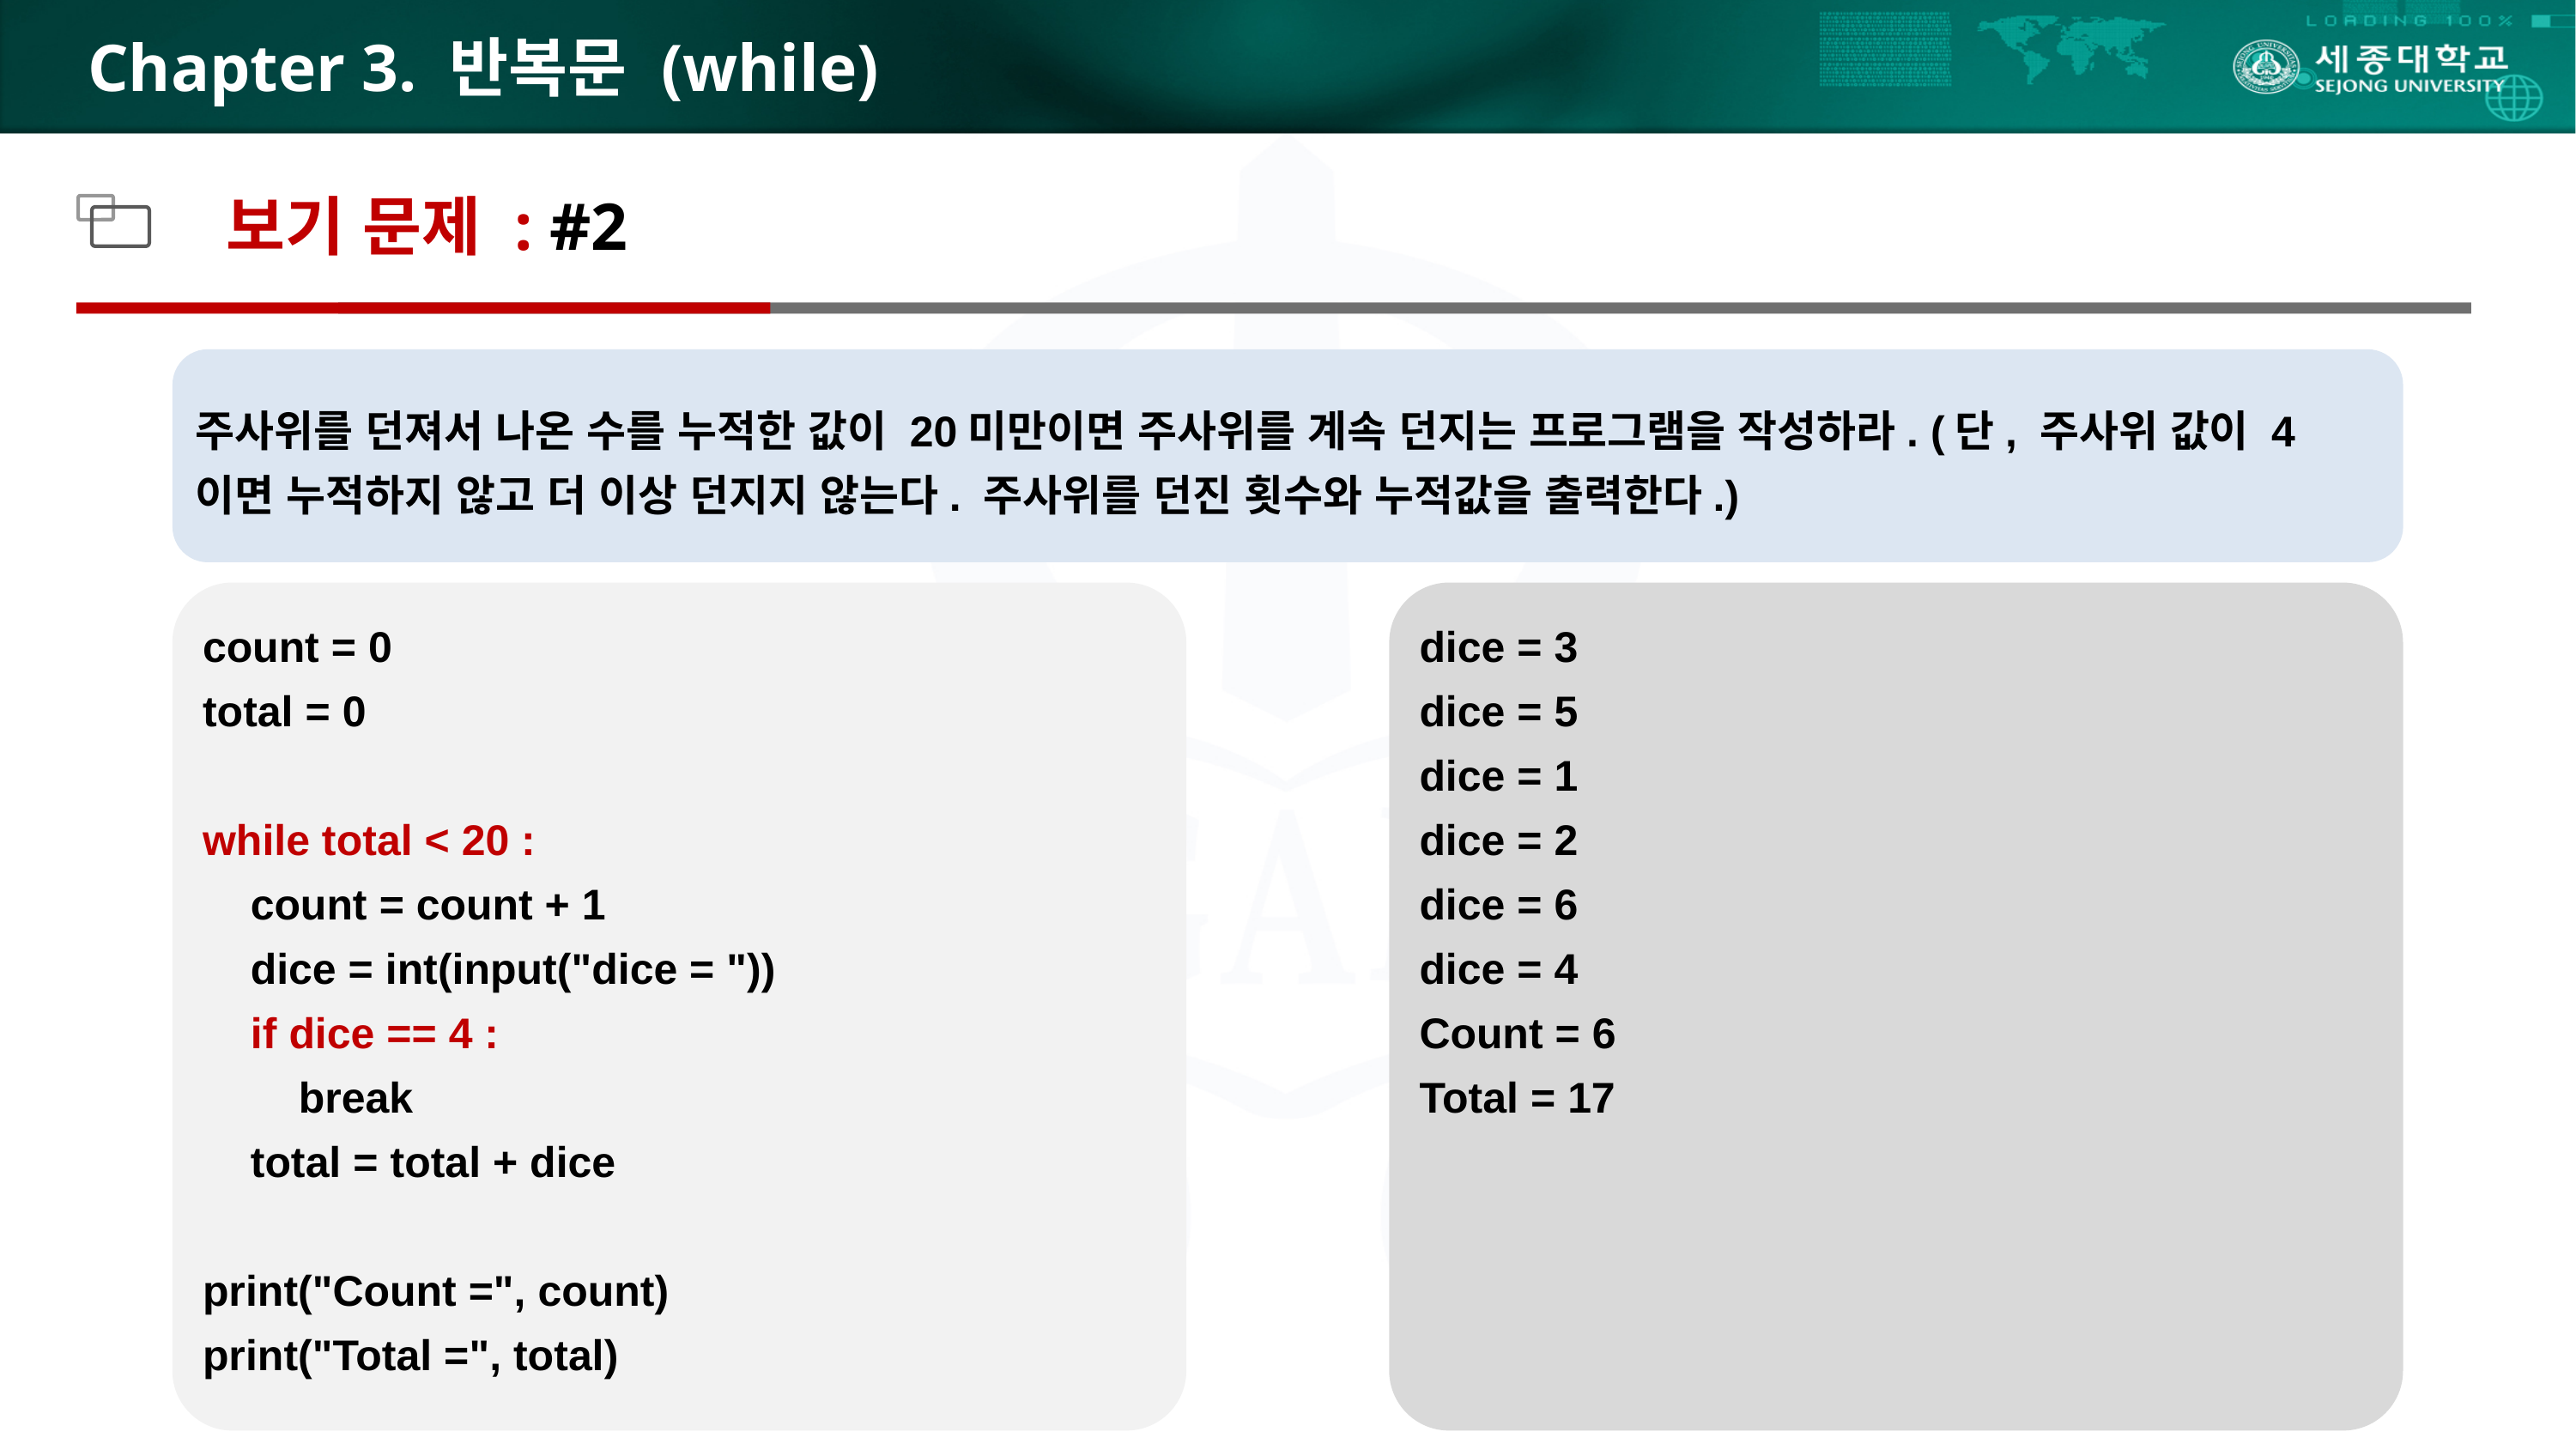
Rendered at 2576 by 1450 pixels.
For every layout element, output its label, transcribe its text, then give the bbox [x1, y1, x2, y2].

text_box dice = 3 dice = 5 dice = 1 dice = 2 dice = 6 dice = 4 Count = 6 Total = 17 [1387, 580, 2405, 1433]
picture [0, 0, 2576, 1449]
text_box count = 0 total = 0 while total < 20 : count = count + 1 dice = int(input("dice = ")) if dice == 4 : break total = total + dice print("Count =", count) print("Total =", total) [170, 580, 1189, 1433]
title Chapter 3. 반복문 (while) [64, 0, 2221, 131]
text_box 주사위를 던져서 나온 수를 누적한 값이 20미만이면 주사위를 계속 던지는 프로그램을 작성하라. (단, 주사위 값이 4이면 누적하지 않고 더 이상 던지지 않는다. 주사위를 던진 횟수와 누적값을 출력한다.) [170, 347, 2405, 565]
list 보기 문제 : #2 [203, 166, 2471, 283]
